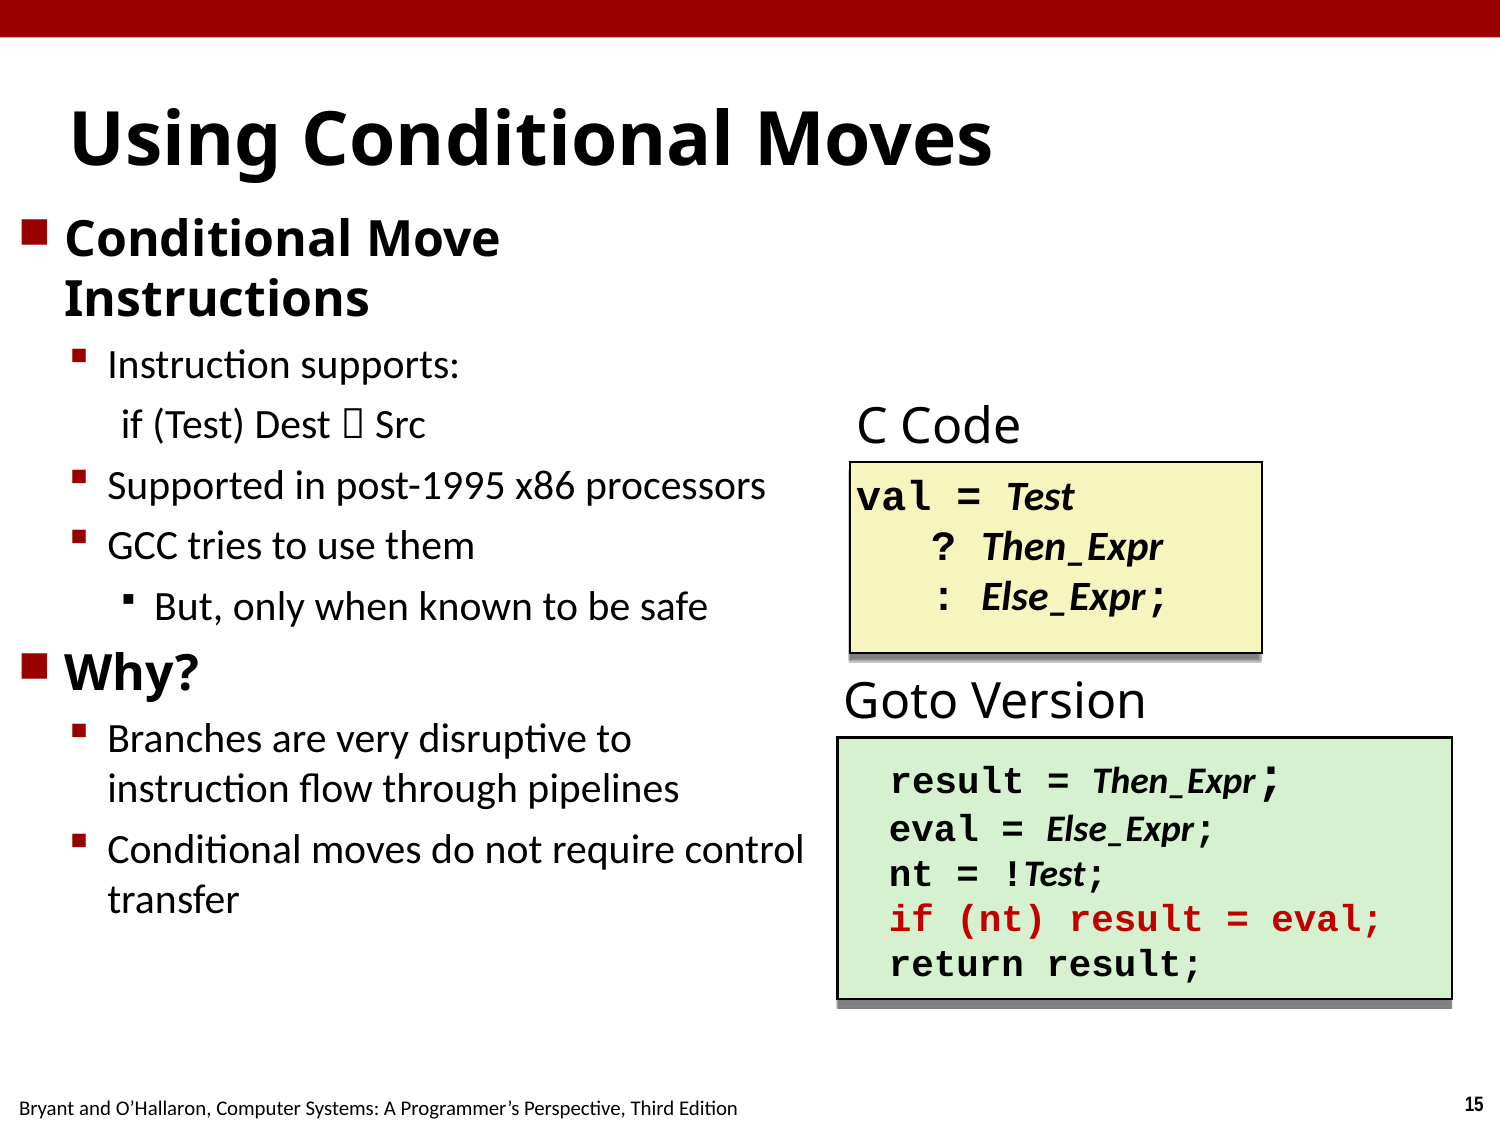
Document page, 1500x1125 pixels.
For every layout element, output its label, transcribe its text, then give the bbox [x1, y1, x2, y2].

title Using Conditional Moves [62, 41, 1438, 230]
text_box val = Test ? Then_Expr : Else_Expr; [849, 462, 1263, 653]
text_box [0, 0, 1500, 38]
text_box C Code [849, 387, 1332, 461]
list Conditional Move Instructions Instruction supports: if (Test) Dest  Src Supported in post-1995 x86 processors GCC tries to use them But, only when known to be safe Why? Branches are very disruptive to instruction flow through pipelines Conditional moves do not require control transfer [10, 199, 813, 863]
text_box Goto Version [837, 662, 1217, 736]
text_box result = Then_Expr; eval = Else_Expr; nt = !Test; if (nt) result = eval; return result; [837, 737, 1453, 999]
